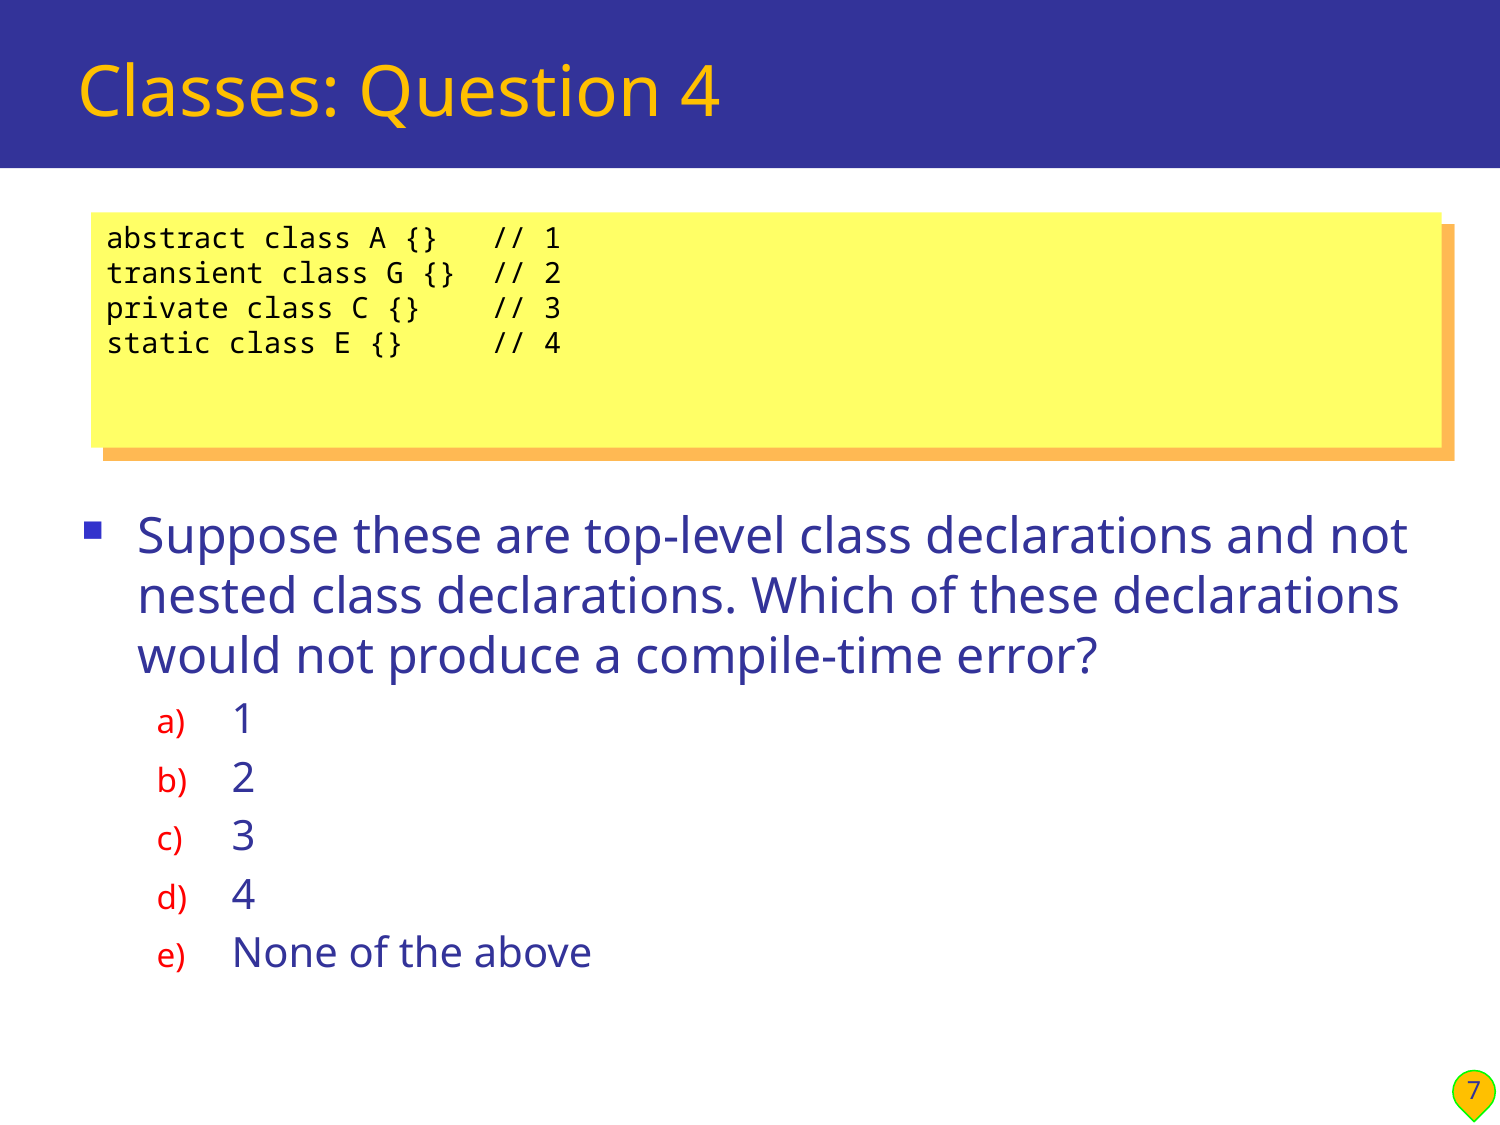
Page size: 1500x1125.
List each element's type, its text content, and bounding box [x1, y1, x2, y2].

title Classes: Question 4 [61, 24, 1465, 139]
list Suppose these are top-level class declarations and not nested class declarations. Which of these declarations would not produce a compile-time error? 1 2 3 4 None of the above [66, 496, 1460, 1084]
text_box abstract class A {} // 1 transient class G {} // 2 private class C {} // 3 static class E {} // 4 [91, 212, 1442, 448]
footer 7 [1431, 1040, 1500, 1117]
